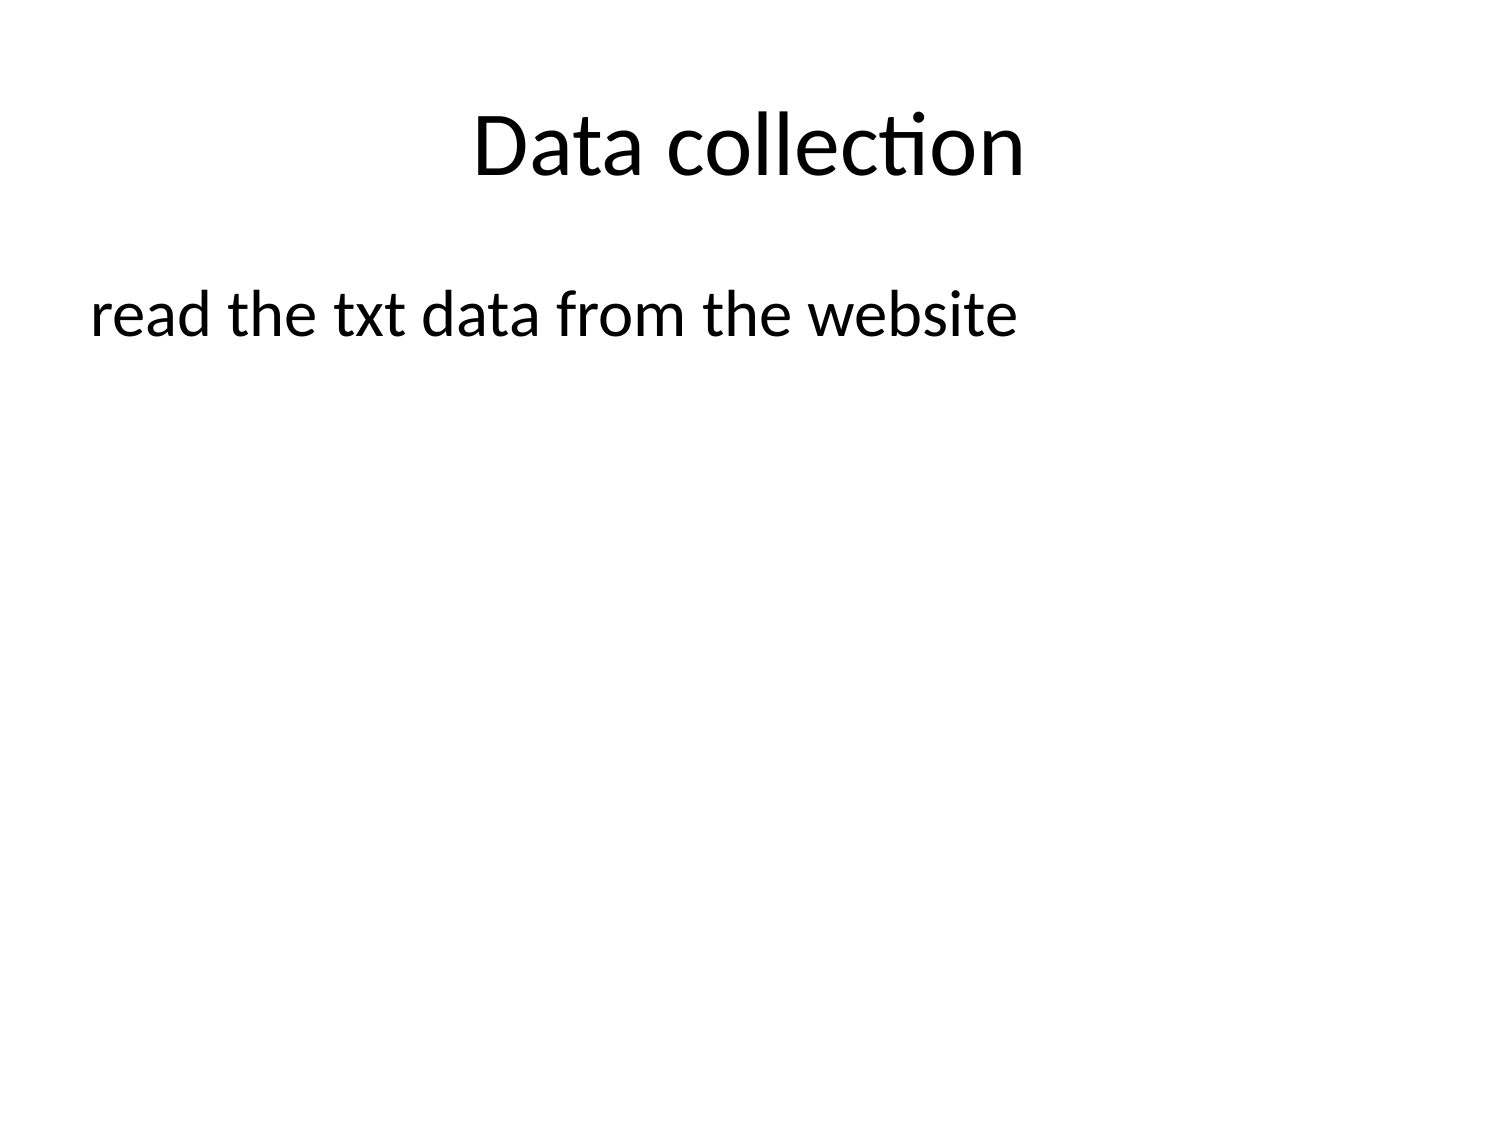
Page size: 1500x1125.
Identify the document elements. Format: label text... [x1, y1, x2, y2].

title Data collection [75, 45, 1425, 233]
list read the txt data from the website [75, 262, 1425, 1005]
